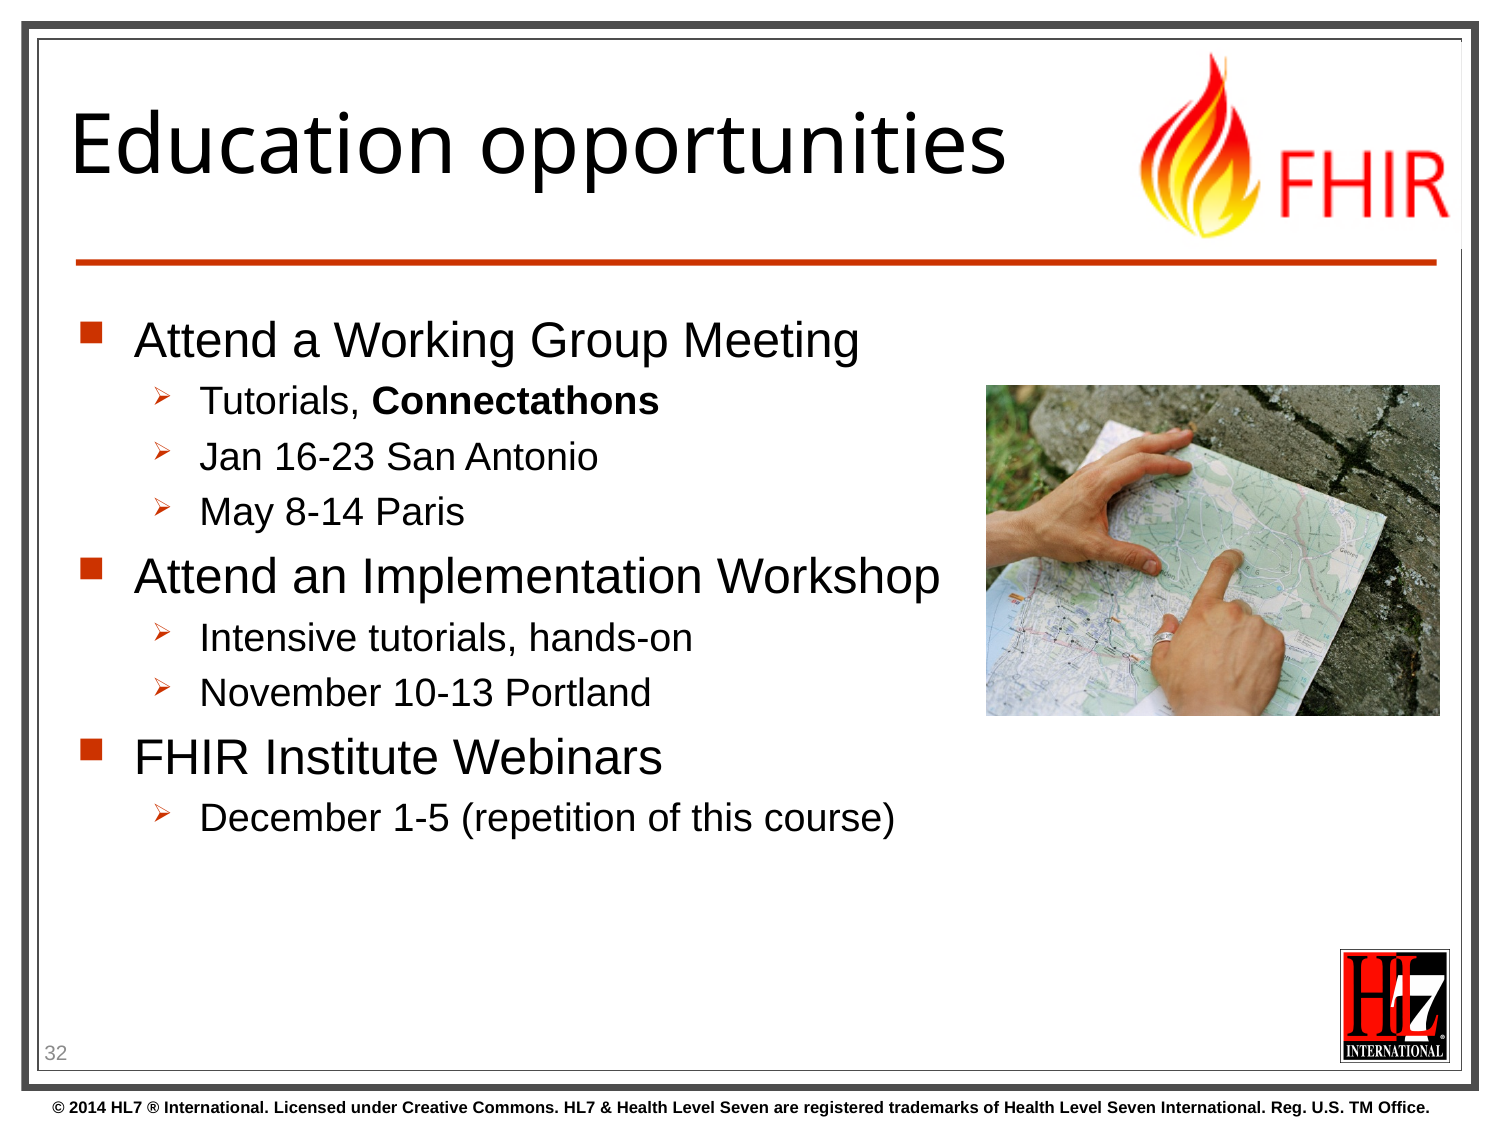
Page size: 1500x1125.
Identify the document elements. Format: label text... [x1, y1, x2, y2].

list Attend a Working Group Meeting Tutorials, Connectathons Jan 16-23 San Antonio May 8-14 Paris Attend an Implementation Workshop Intensive tutorials, hands-on November 10-13 Portland FHIR Institute Webinars December 1-5 (repetition of this course) [62, 299, 1438, 1035]
picture [985, 385, 1440, 717]
title Education opportunities [53, 54, 1122, 244]
slide_number 32 [29, 1034, 148, 1071]
picture [1127, 42, 1462, 249]
picture [1340, 949, 1450, 1063]
